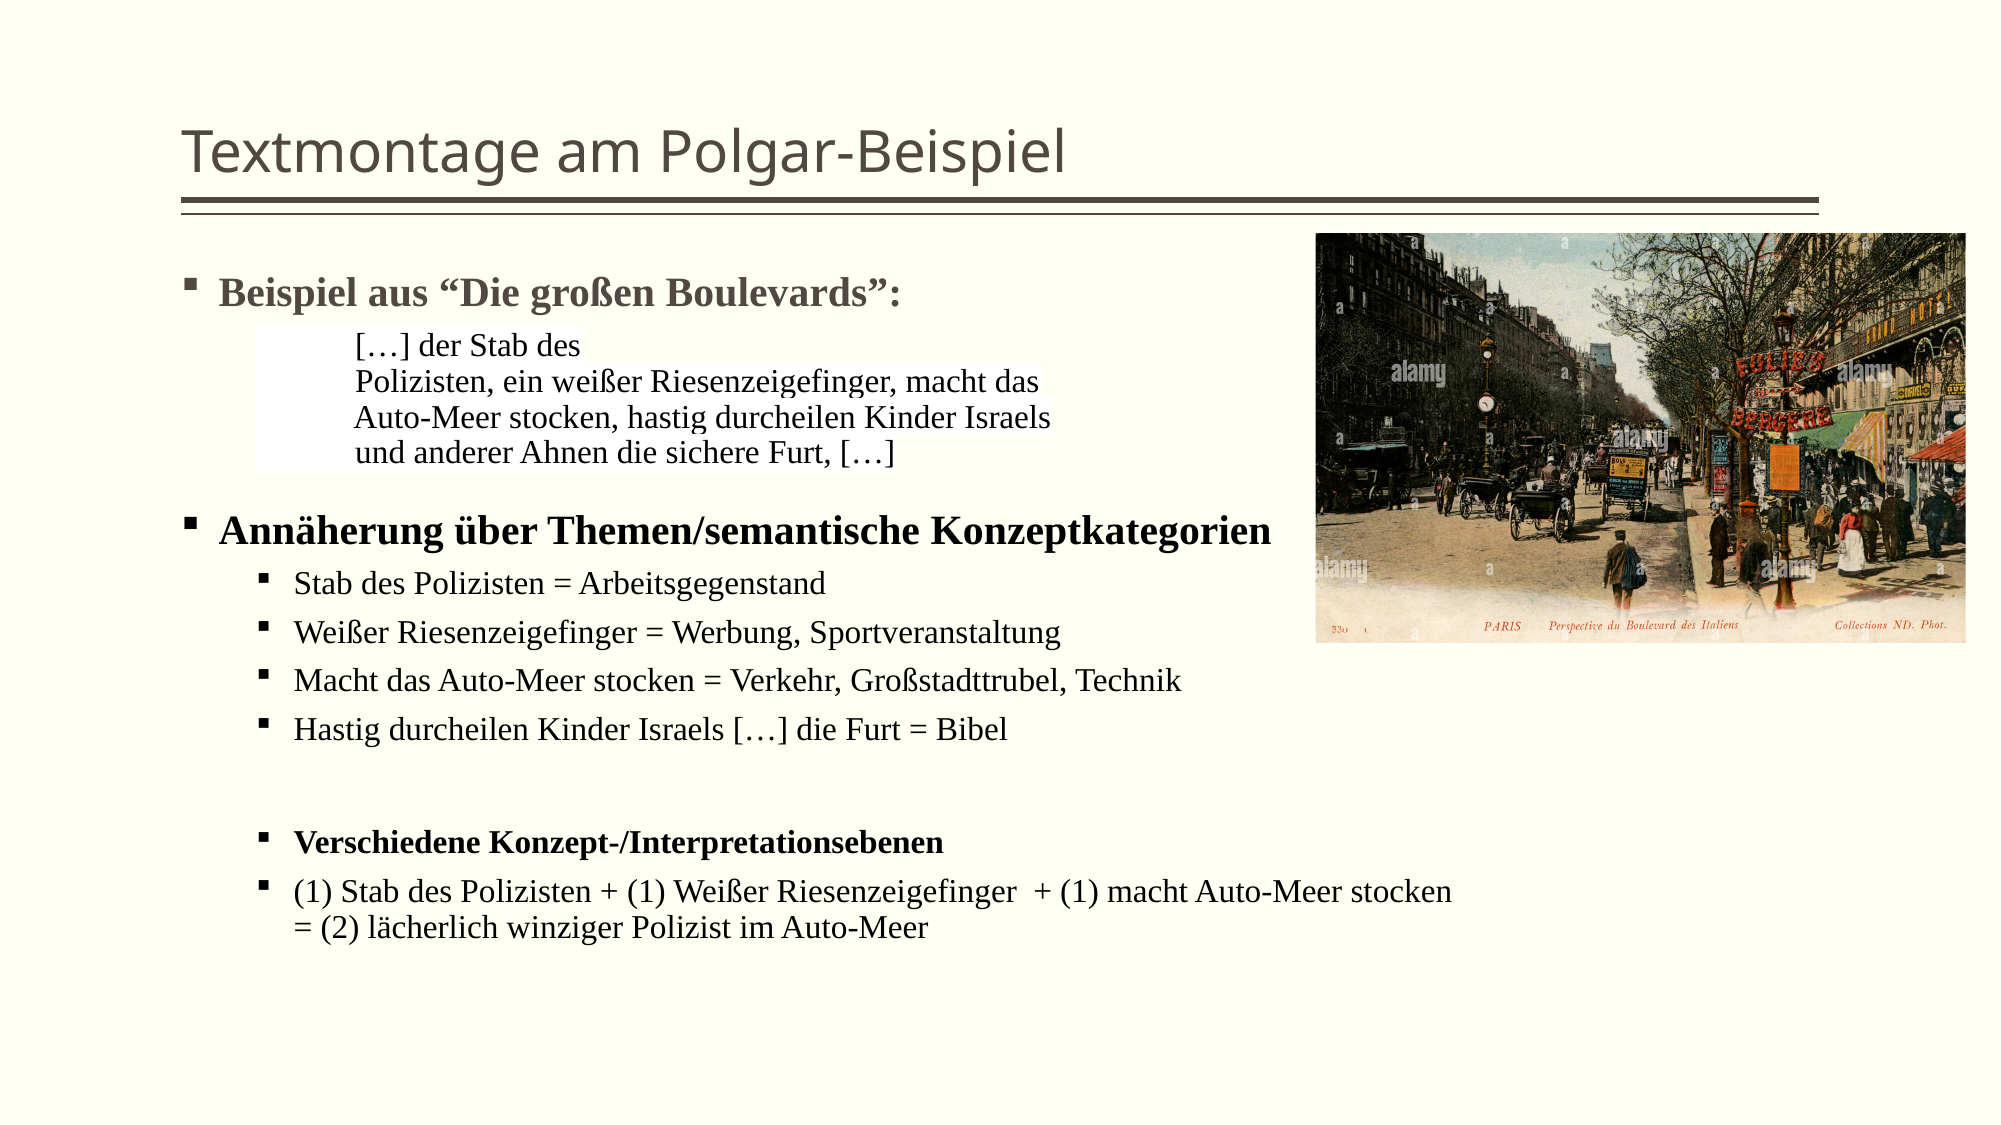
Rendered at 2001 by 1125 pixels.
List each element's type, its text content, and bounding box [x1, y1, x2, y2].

title Textmontage am Polgar-Beispiel [181, 12, 1819, 193]
list Beispiel aus “Die großen Boulevards”: […] der Stab des Polizisten, ein weißer Riesenzeigefinger, macht das Auto-Meer stocken, hastig durcheilen Kinder Israels und anderer Ahnen die sichere Furt, […] Annäherung über Themen/semantische Konzeptkategorien Stab des Polizisten = Arbeitsgegenstand Weißer Riesenzeigefinger = Werbung, Sportveranstaltung Macht das Auto-Meer stocken = Verkehr, Großstadttrubel, Technik Hastig durcheilen Kinder Israels […] die Furt = Bibel Verschiedene Konzept-/Interpretationsebenen (1) Stab des Polizisten + (1) Weißer Riesenzeigefinger + (1) macht Auto-Meer stocken = (2) lächerlich winziger Polizist im Auto-Meer [181, 262, 1819, 1013]
picture [1315, 233, 1966, 643]
